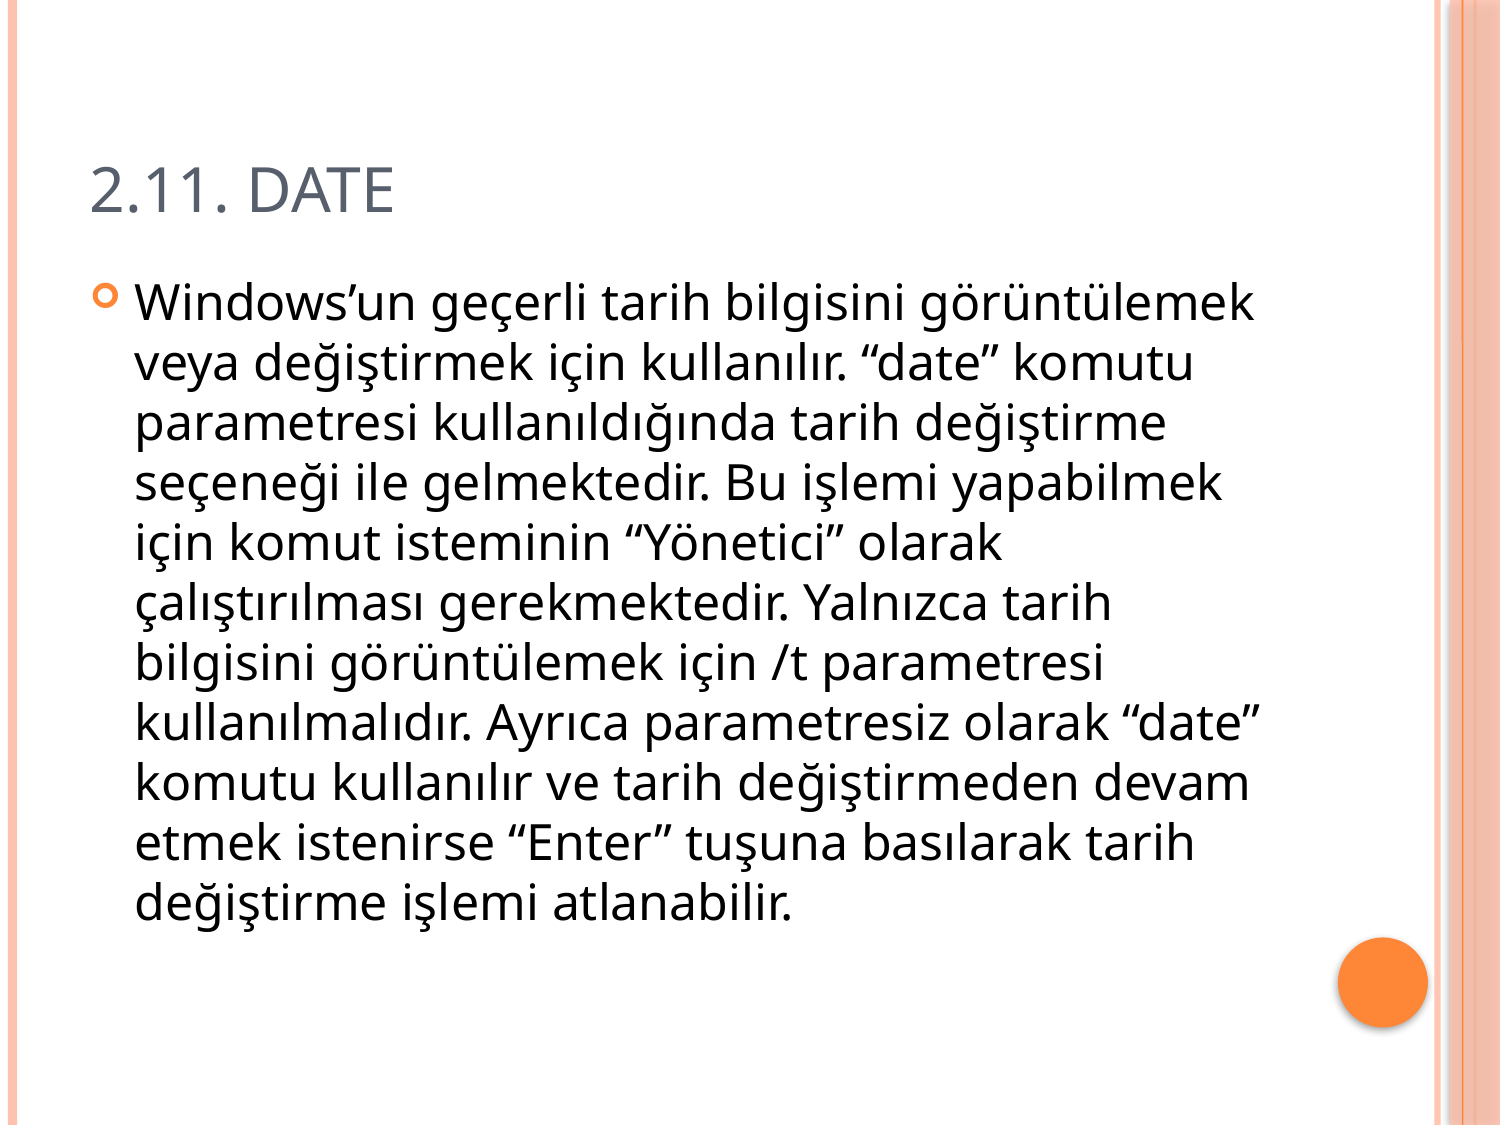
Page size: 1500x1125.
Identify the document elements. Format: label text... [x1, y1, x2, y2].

list Windows’un geçerli tarih bilgisini görüntülemek veya değiştirmek için kullanılır. “date” komutu parametresi kullanıldığında tarih değiştirme seçeneği ile gelmektedir. Bu işlemi yapabilmek için komut isteminin “Yönetici” olarak çalıştırılması gerekmektedir. Yalnızca tarih bilgisini görüntülemek için /t parametresi kullanılmalıdır. Ayrıca parametresiz olarak “date” komutu kullanılır ve tarih değiştirmeden devam etmek istenirse “Enter” tuşuna basılarak tarih değiştirme işlemi atlanabilir. [75, 262, 1300, 1062]
title 2.11. date [75, 45, 1300, 233]
